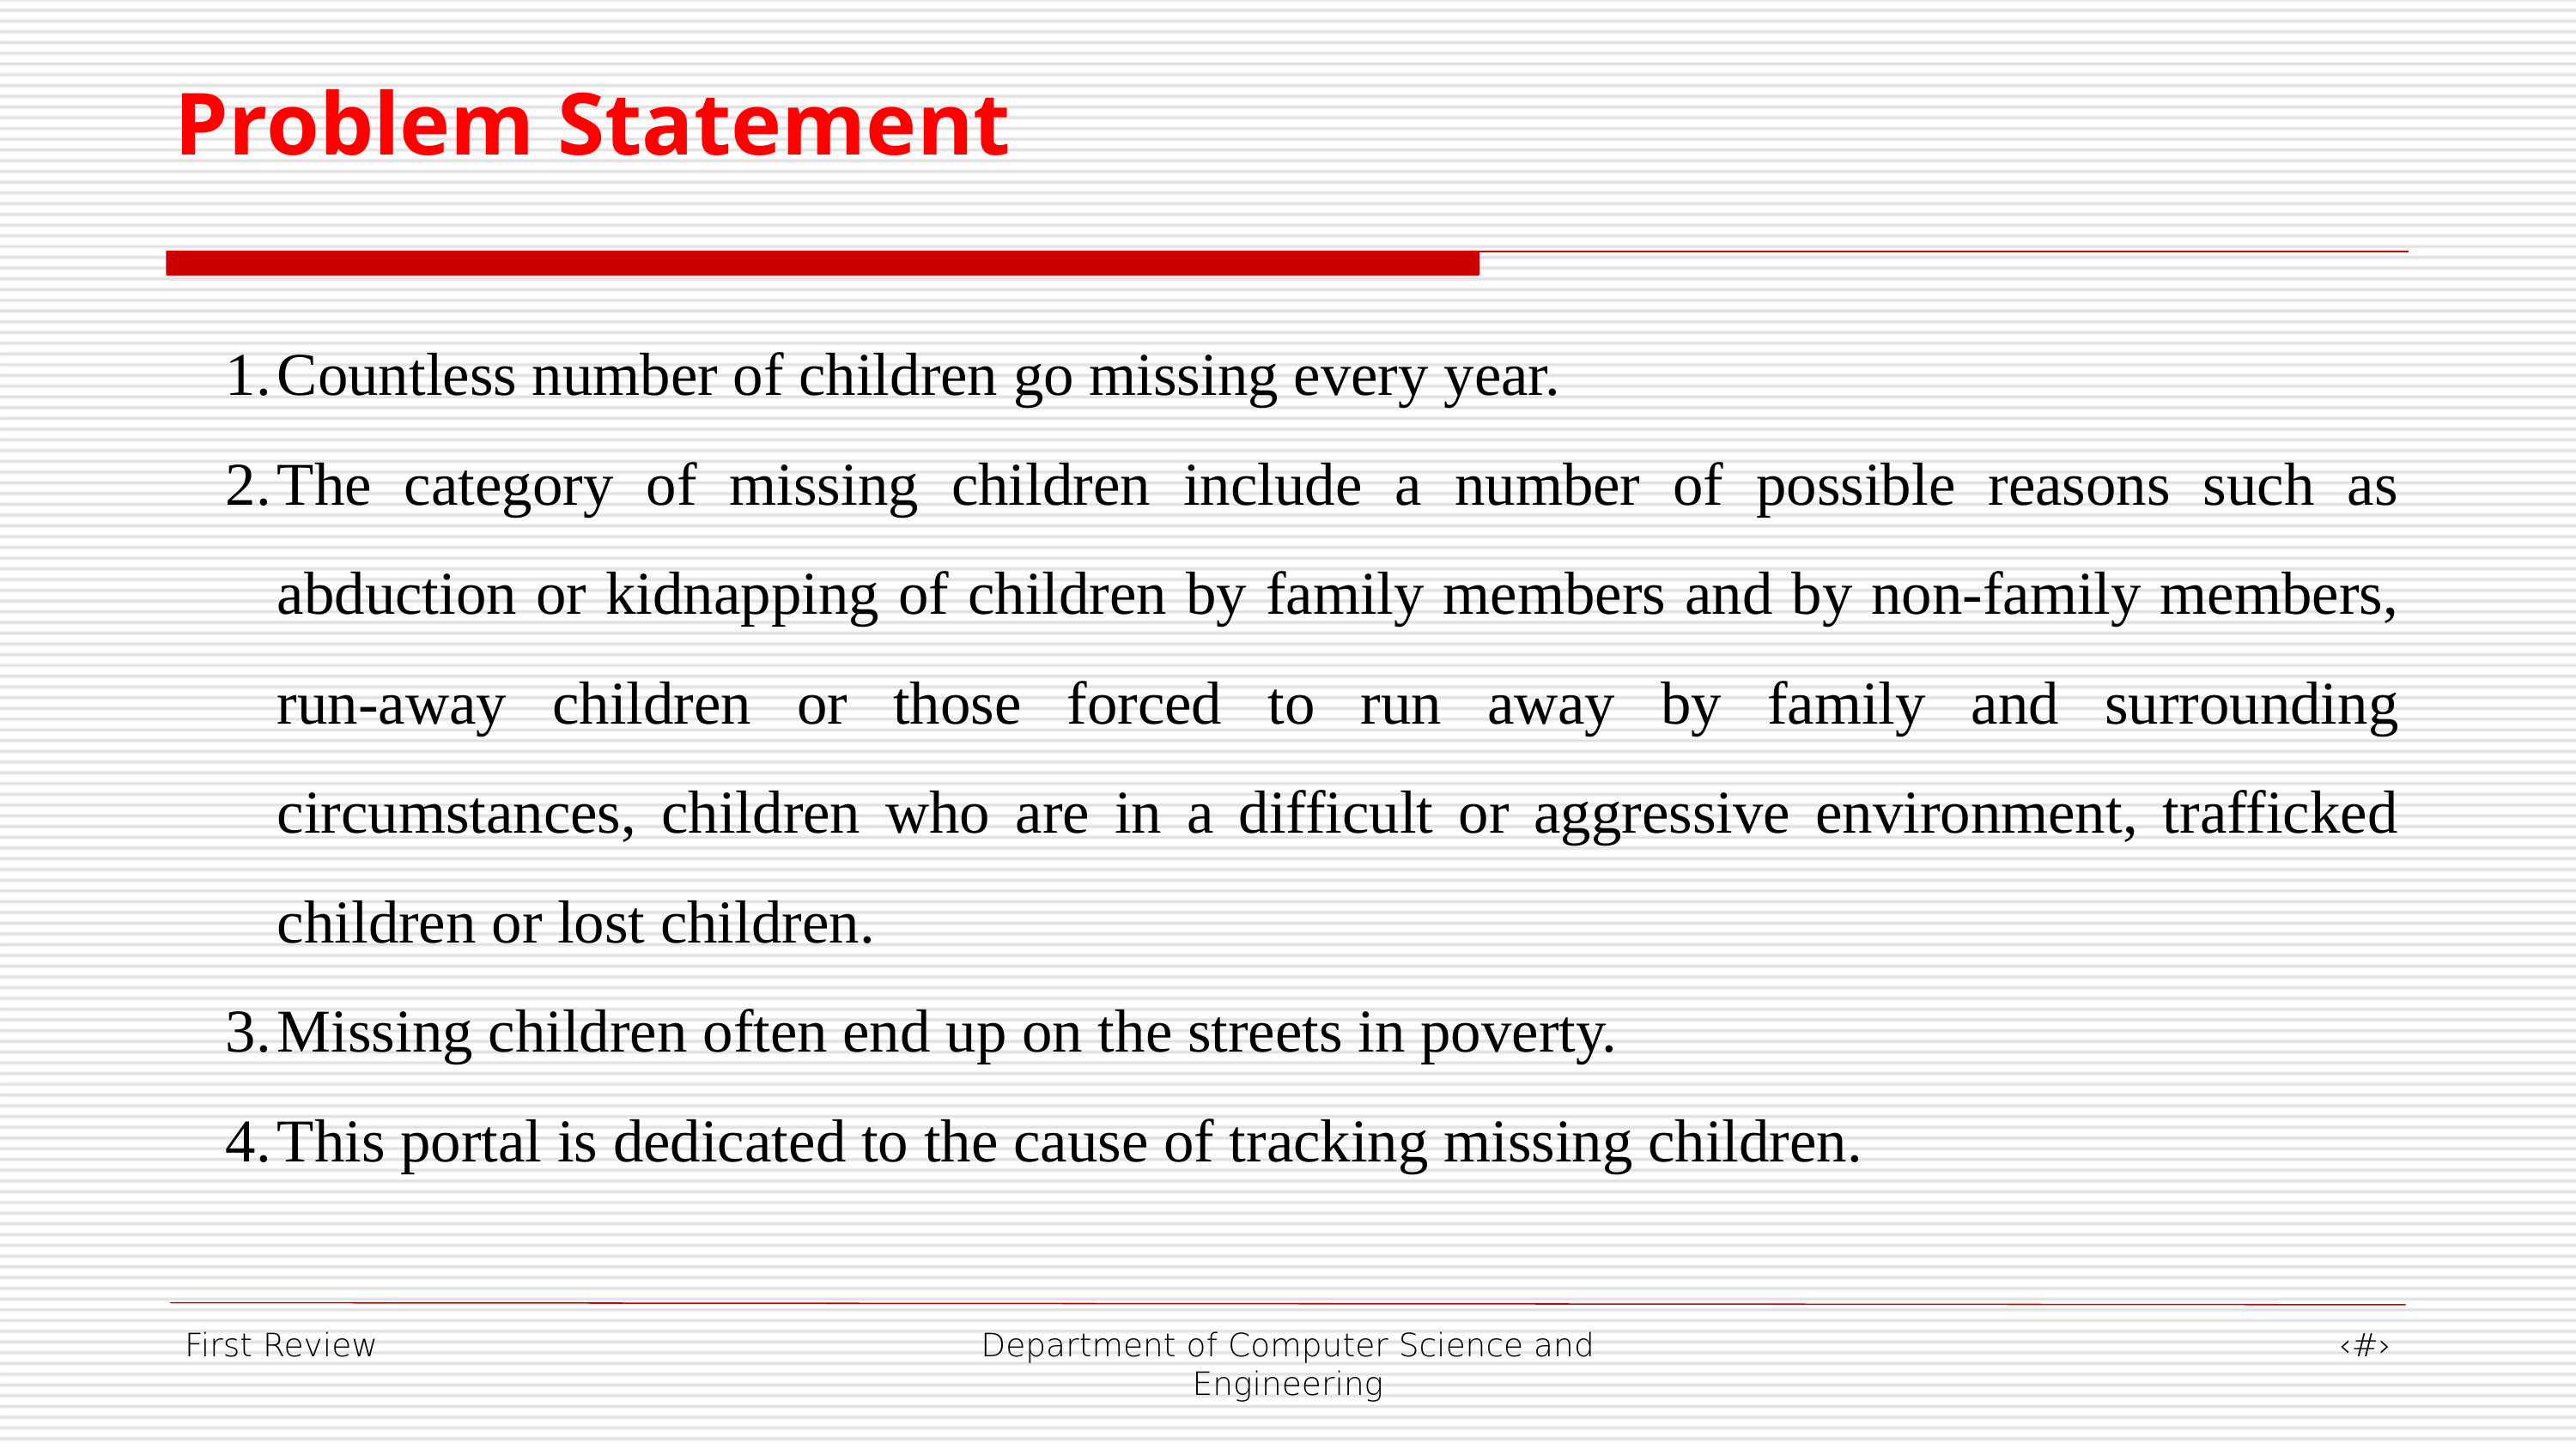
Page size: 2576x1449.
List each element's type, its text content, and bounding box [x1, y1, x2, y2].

text_box ‹#› [1859, 1324, 2391, 1363]
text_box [166, 250, 2410, 276]
text_box Department of Computer Science and Engineering [893, 1324, 1683, 1402]
text_box First Review [185, 1324, 717, 1363]
text_box Problem Statement [174, 69, 2403, 173]
text_box [0, 0, 2576, 1449]
text_box Countless number of children go missing every year. The category of missing children include a number of possible reasons such as abduction or kidnapping of children by family members and by non-family members, run-away children or those forced to run away by family and surrounding circumstances, children who are in a difficult or aggressive environment, trafficked children or lost children. Missing children often end up on the streets in poverty. This portal is dedicated to the cause of tracking missing children. [173, 298, 2403, 1449]
